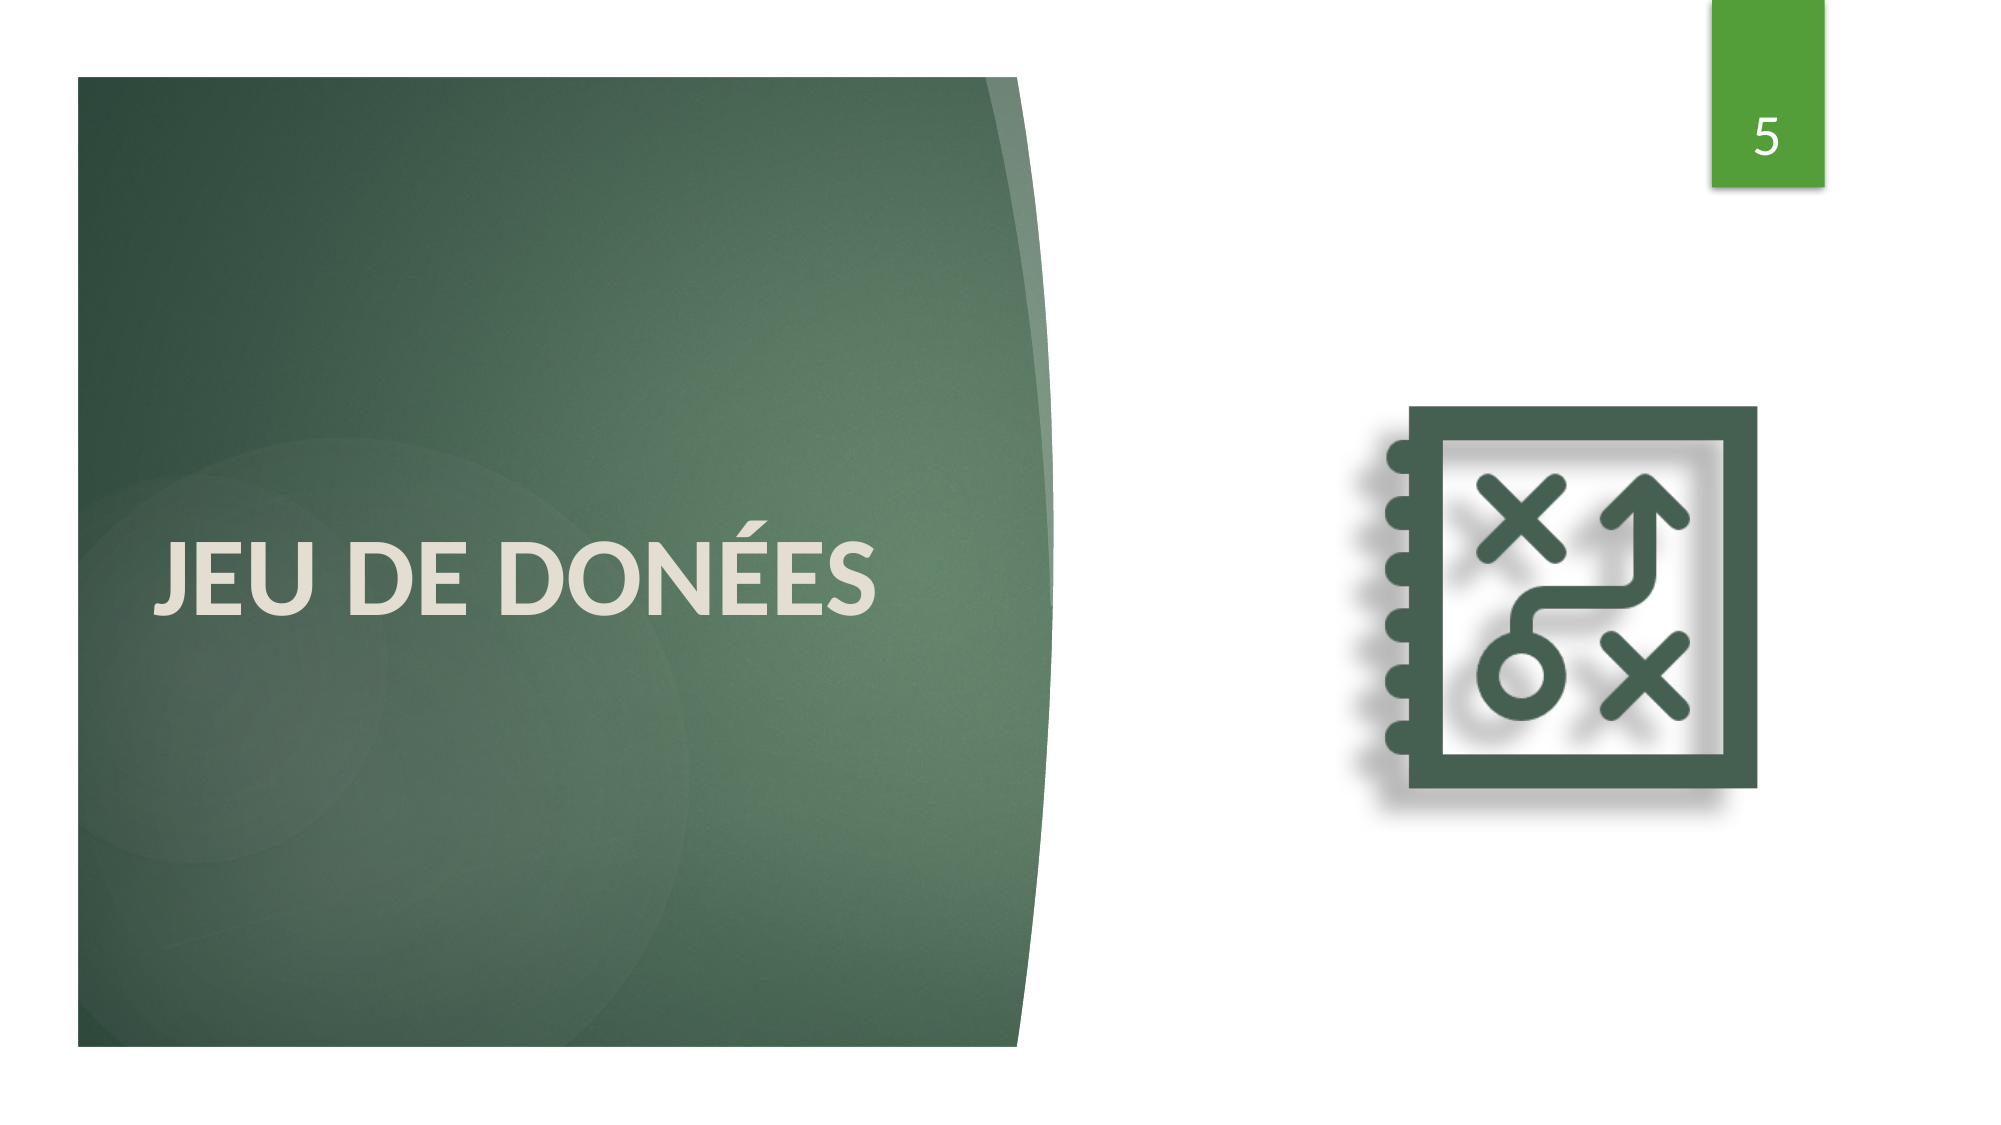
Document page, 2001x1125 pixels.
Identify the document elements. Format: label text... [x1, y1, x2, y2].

title Jeu de donées [138, 393, 1000, 749]
picture [1297, 328, 1836, 867]
slide_number 5 [1698, 48, 1836, 175]
